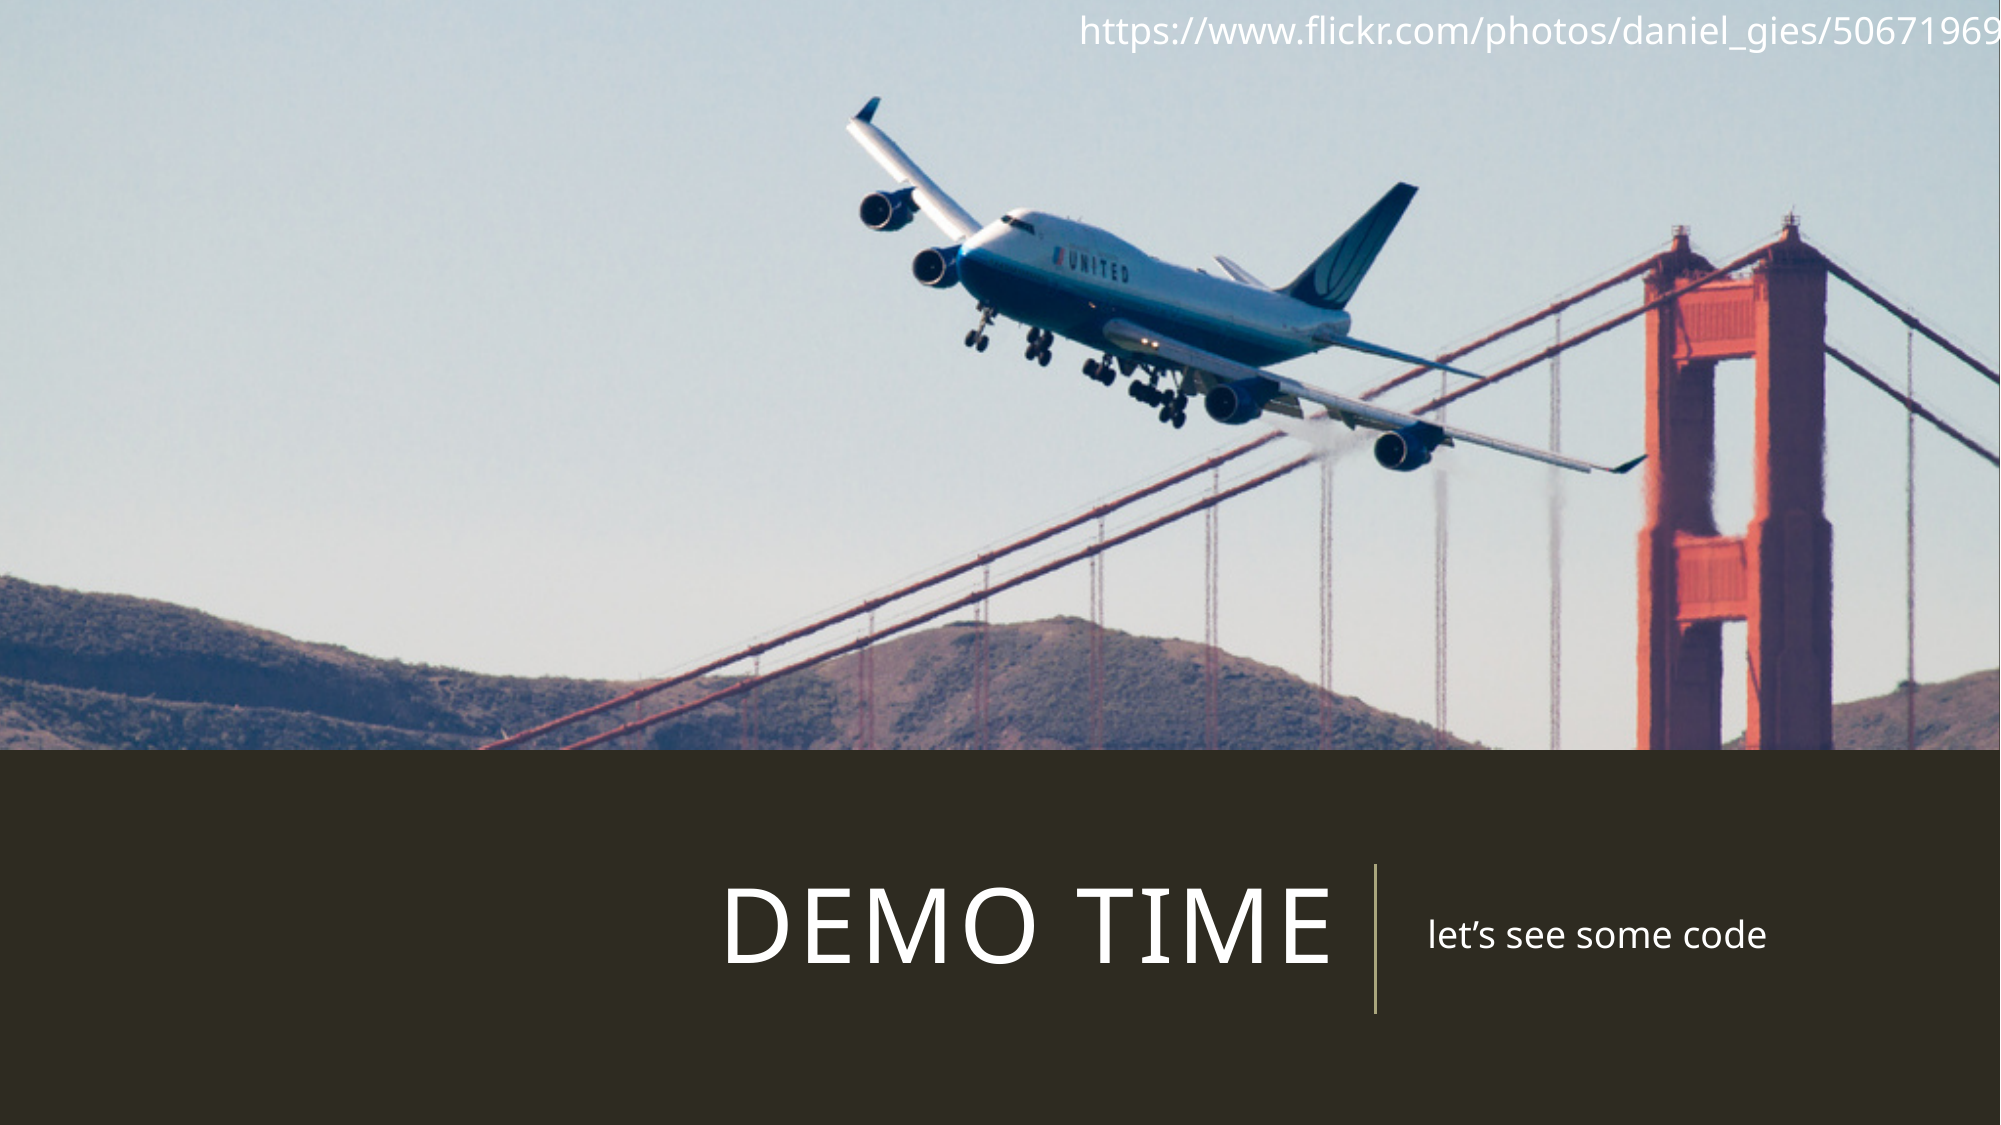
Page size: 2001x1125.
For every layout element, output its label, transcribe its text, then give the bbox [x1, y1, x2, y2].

title Demo time [75, 813, 1350, 1054]
list let’s see some code [1412, 813, 1938, 1054]
picture [0, 0, 2000, 751]
